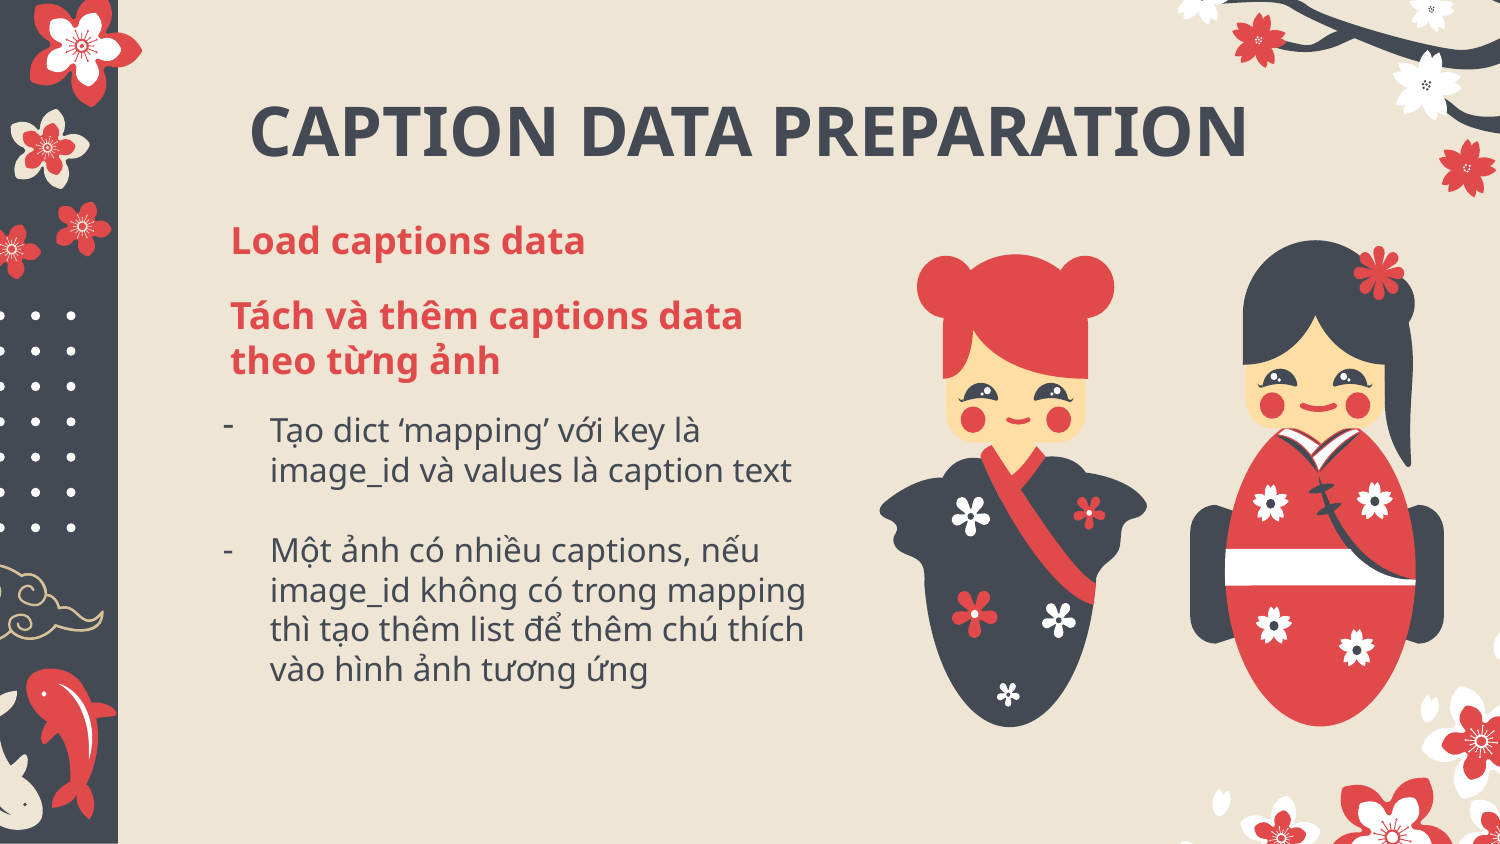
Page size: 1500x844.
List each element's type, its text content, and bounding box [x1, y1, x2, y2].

subtitle Tạo dict ‘mapping’ với key là image_id và values là caption text Một ảnh có nhiều captions, nếu image_id không có trong mapping thì tạo thêm list để thêm chú thích vào hình ảnh tương ứng [207, 394, 845, 771]
title CAPTION DATA PREPARATION [118, 72, 1382, 167]
subtitle Load captions data [215, 207, 693, 244]
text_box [877, 254, 1150, 728]
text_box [1189, 239, 1445, 727]
subtitle Tách và thêm captions data theo từng ảnh [215, 244, 831, 398]
